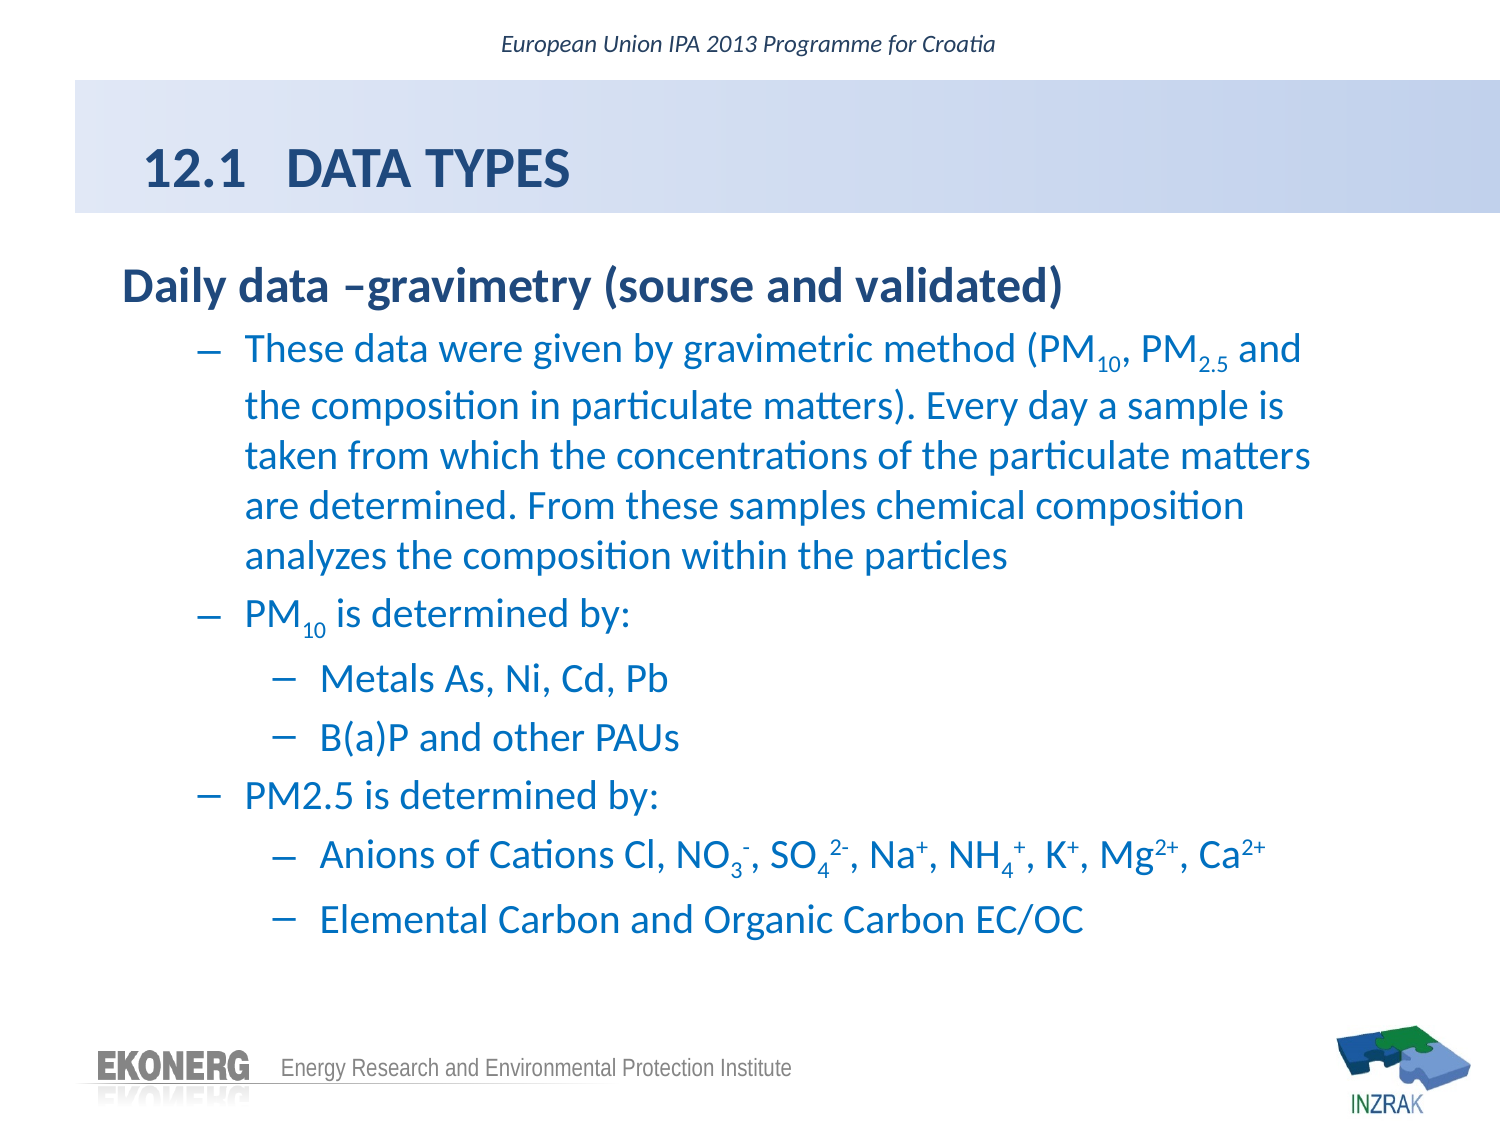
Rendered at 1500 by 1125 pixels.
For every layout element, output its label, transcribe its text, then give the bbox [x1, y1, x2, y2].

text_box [72, 1043, 812, 1112]
text_box European Union IPA 2013 Programme for Croatia [0, 23, 1498, 71]
text_box [60, 1041, 813, 1117]
text_box Daily data –gravimetry (sourse and validated) These data were given by gravimetric method (PM10, PM2.5 and the composition in particulate matters). Every day a sample is taken from which the concentrations of the particulate matters are determined. From these samples chemical composition analyzes the composition within the particles PM10 is determined by: Metals As, Ni, Cd, Pb B(a)P and other PAUs PM2.5 is determined by: Anions of Cations Cl, NO3-, SO42-, Na+, NH4+, K+, Mg2+, Ca2+ Elemental Carbon and Organic Carbon EC/OC [107, 245, 1337, 1067]
picture [1336, 1025, 1472, 1122]
title 12.1 DATA TYPES [75, 80, 1500, 213]
